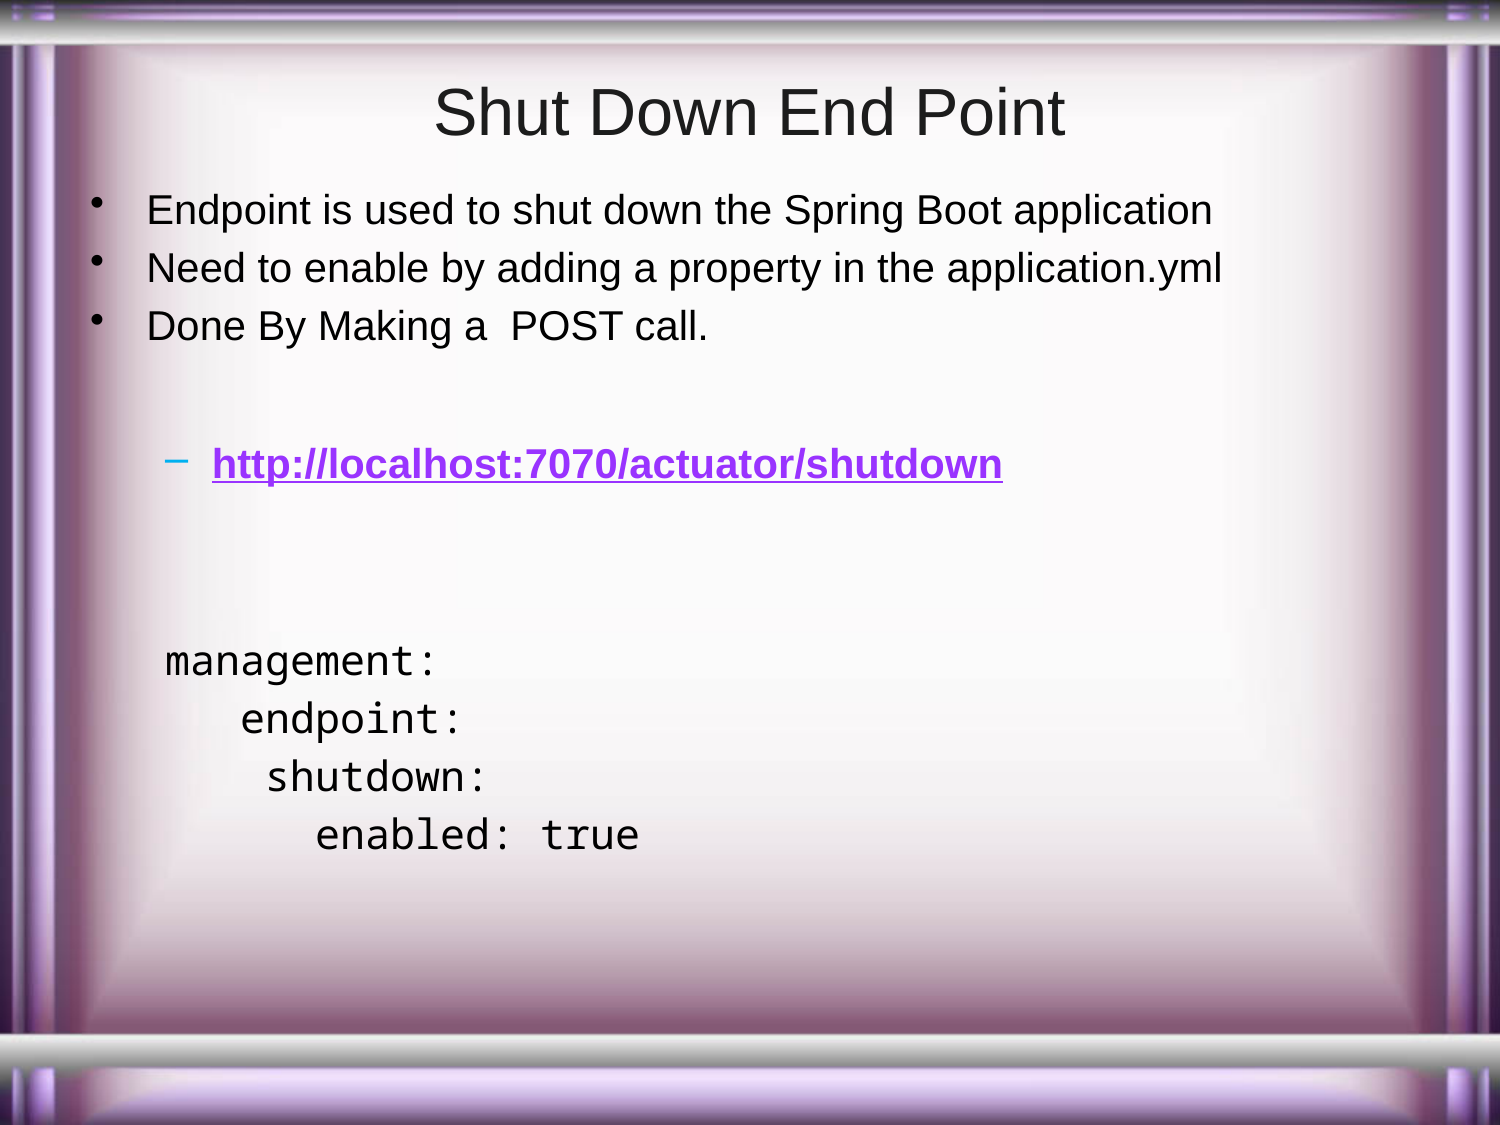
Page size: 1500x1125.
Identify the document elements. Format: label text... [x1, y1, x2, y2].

list Endpoint is used to shut down the Spring Boot application Need to enable by adding a property in the application.yml Done By Making a POST call. http://localhost:7070/actuator/shutdown management: endpoint: shutdown: enabled: true [75, 174, 1425, 1005]
title Shut Down End Point [75, 75, 1425, 143]
picture [0, 0, 1500, 1125]
